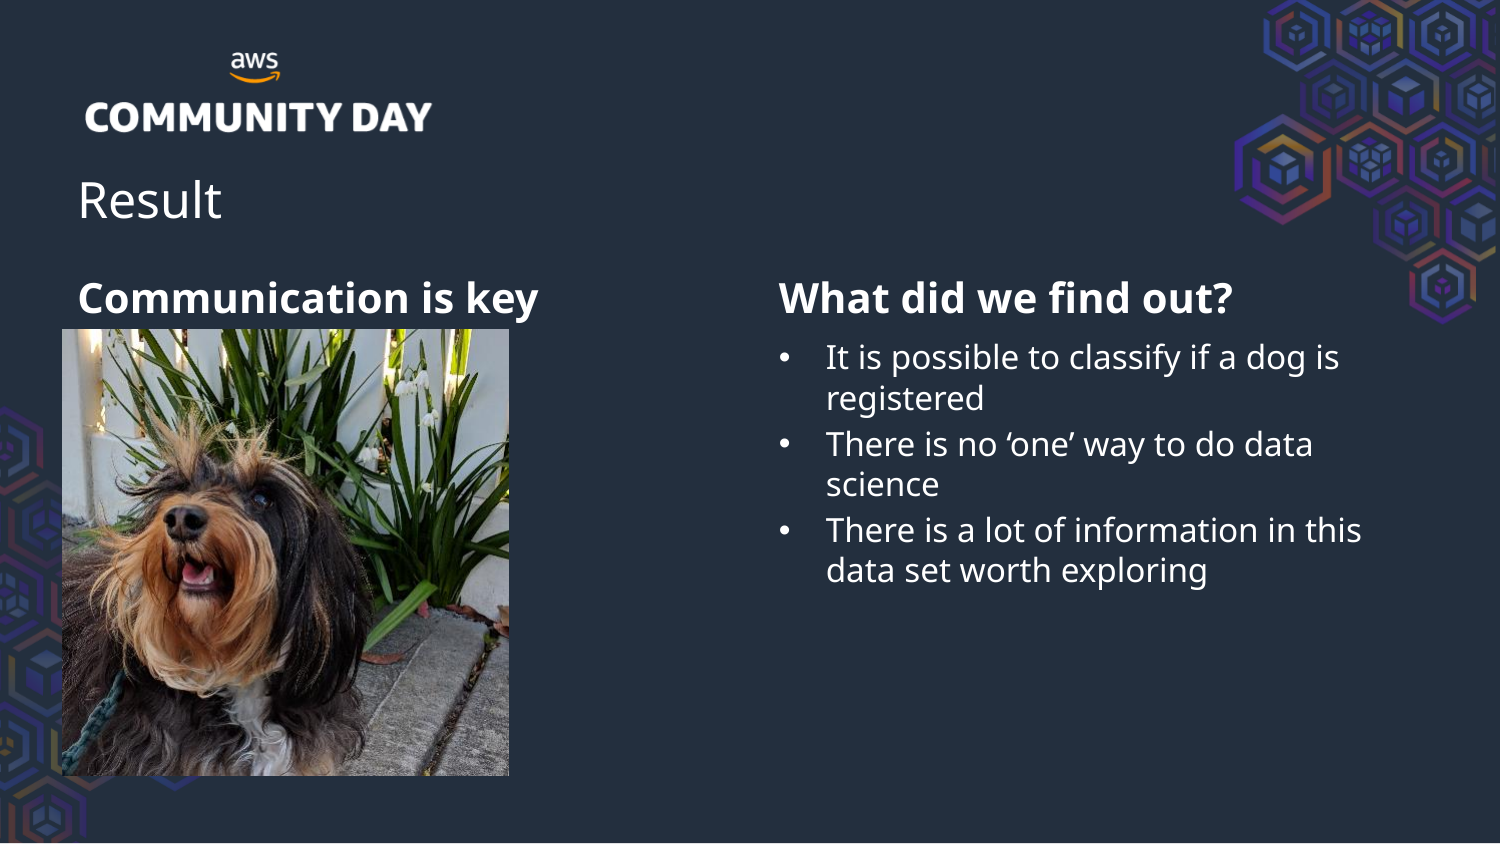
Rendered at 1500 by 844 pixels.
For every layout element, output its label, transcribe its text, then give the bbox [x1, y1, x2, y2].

picture [0, 0, 1500, 844]
title Result [62, 160, 1471, 290]
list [62, 328, 509, 776]
list What did we find out? [763, 250, 1453, 329]
list Communication is key [62, 290, 733, 330]
list It is possible to classify if a dog is registered There is no ‘one’ way to do data science There is a lot of information in this data set worth exploring [763, 329, 1453, 816]
